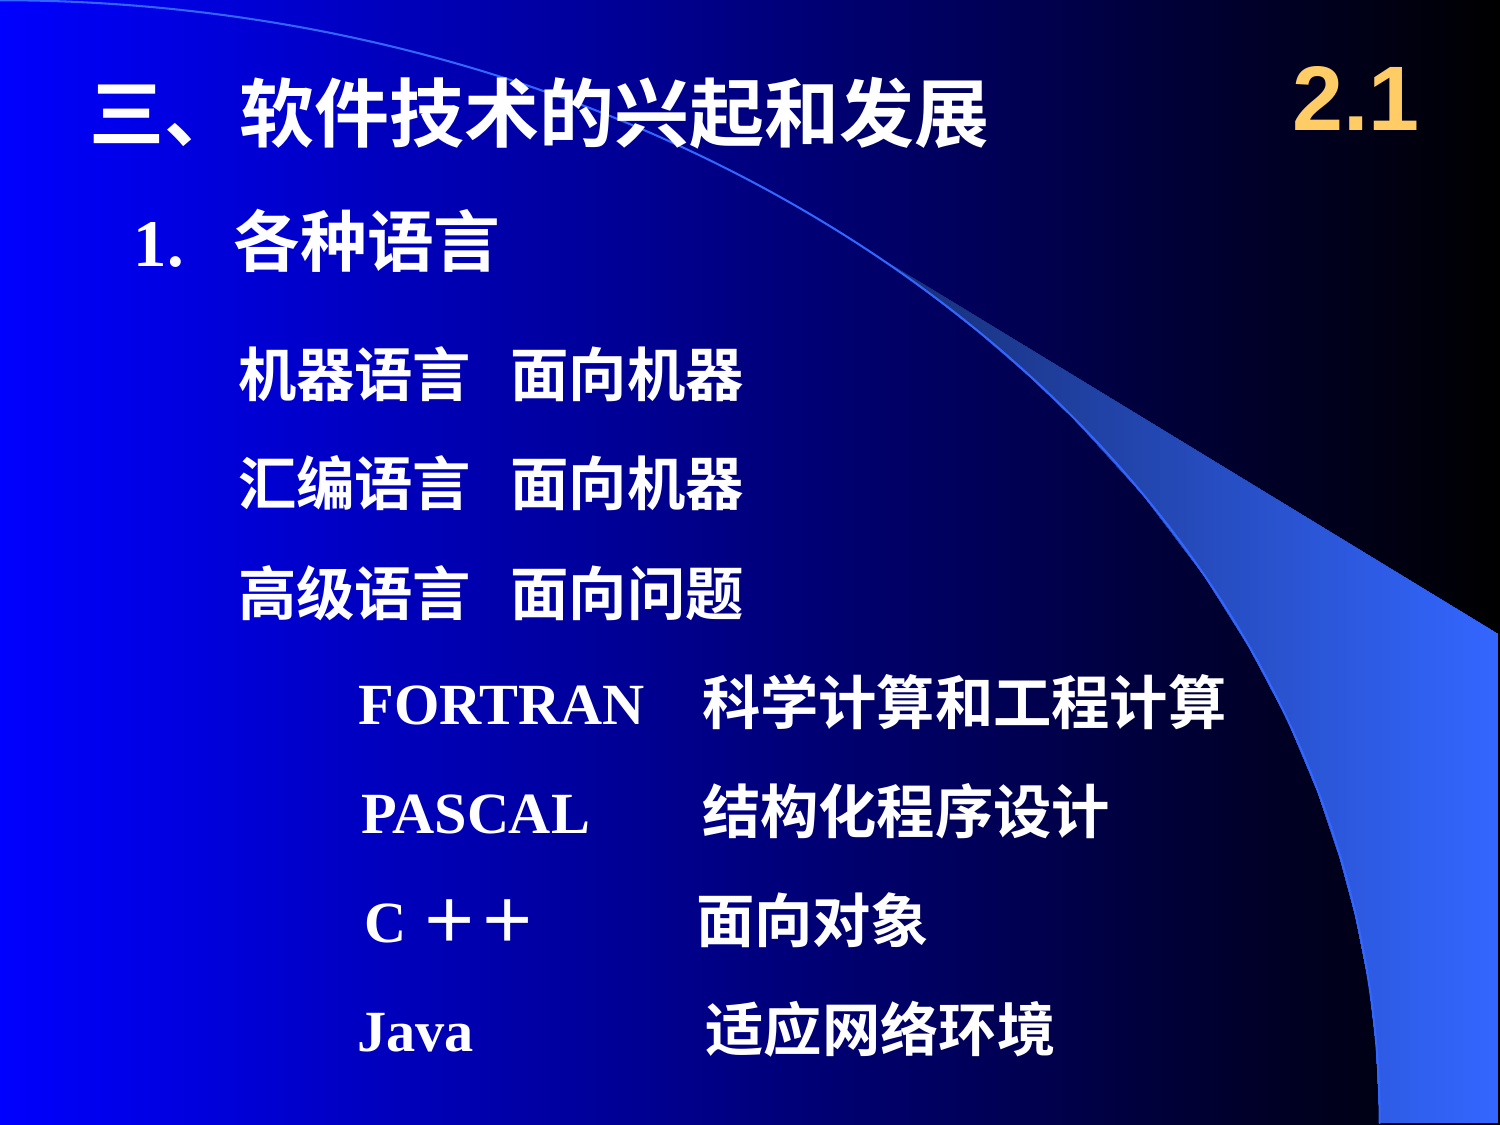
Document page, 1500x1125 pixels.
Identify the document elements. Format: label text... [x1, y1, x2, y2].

text_box C＋＋ 面向对象 [349, 876, 945, 962]
text_box 1. 各种语言 [102, 192, 516, 288]
text_box 机器语言 面向机器 [223, 331, 759, 416]
text_box 2.1 [1262, 24, 1450, 163]
text_box Java 适应网络环境 [342, 985, 1070, 1071]
text_box 三、软件技术的兴起和发展 [74, 58, 1113, 164]
text_box FORTRAN 科学计算和工程计算 [344, 658, 1241, 744]
text_box 高级语言 面向问题 [223, 549, 759, 634]
text_box 汇编语言 面向机器 [223, 440, 759, 525]
text_box PASCAL 结构化程序设计 [346, 767, 1125, 853]
